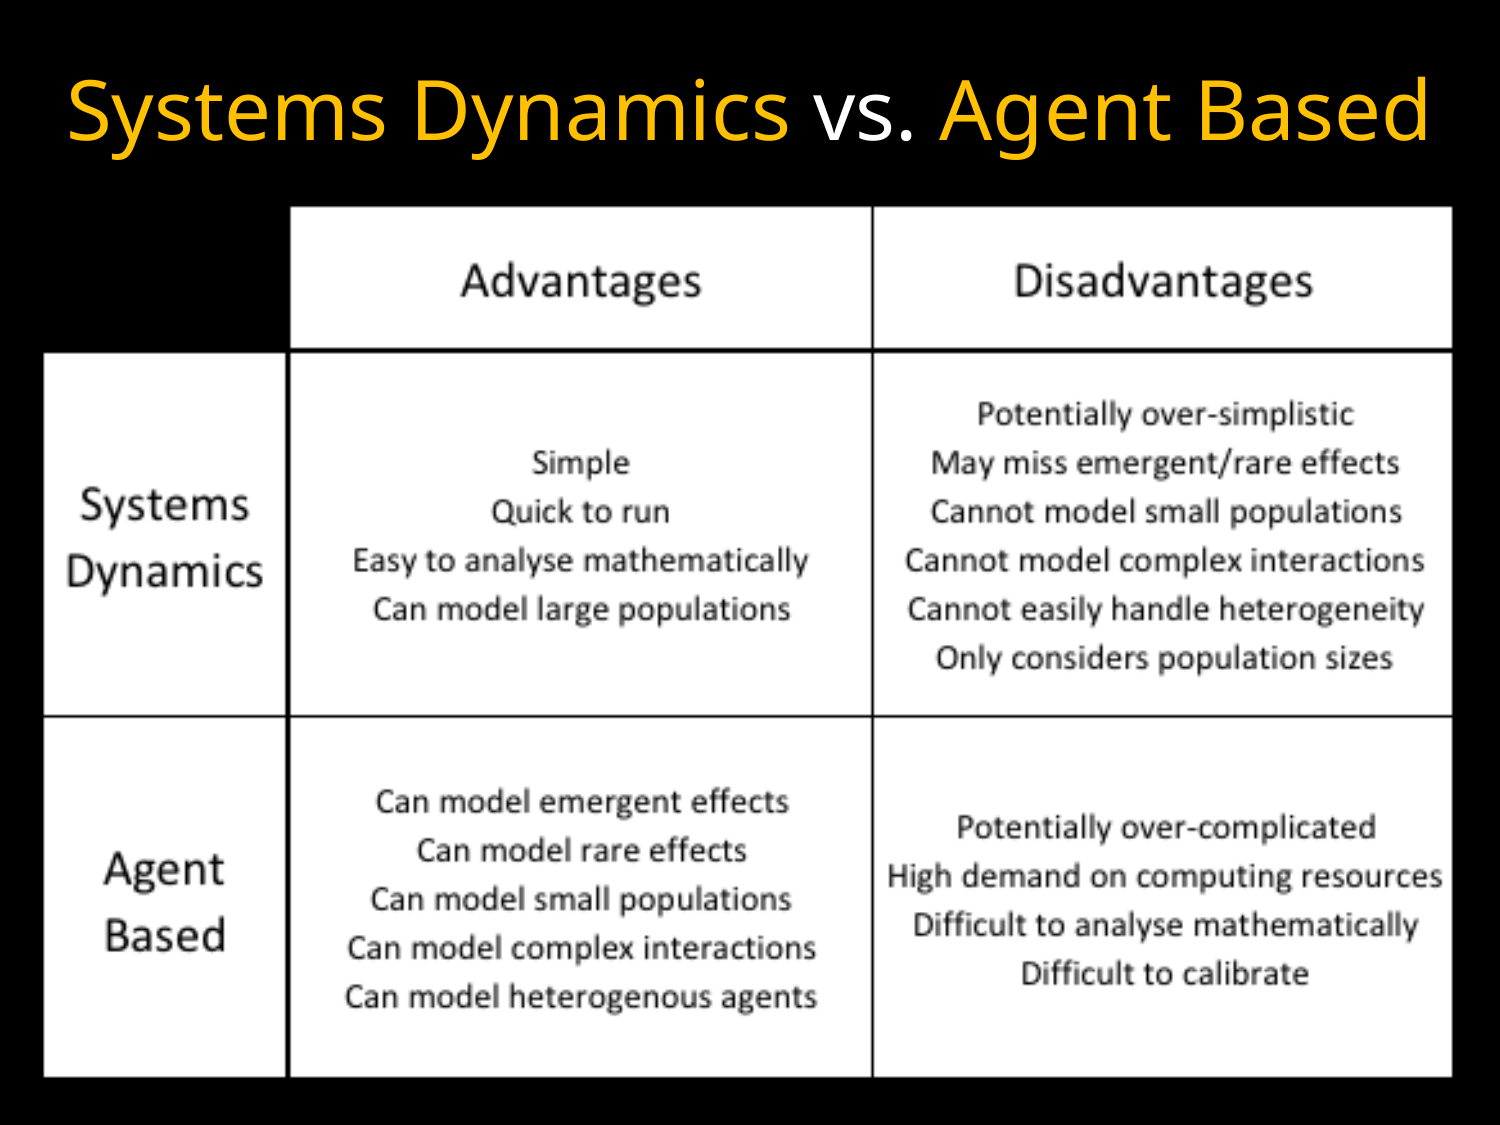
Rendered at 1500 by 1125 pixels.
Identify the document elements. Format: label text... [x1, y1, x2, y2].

text_box Systems Dynamics vs. Agent Based [0, 3, 1500, 206]
picture [42, 204, 1458, 1084]
